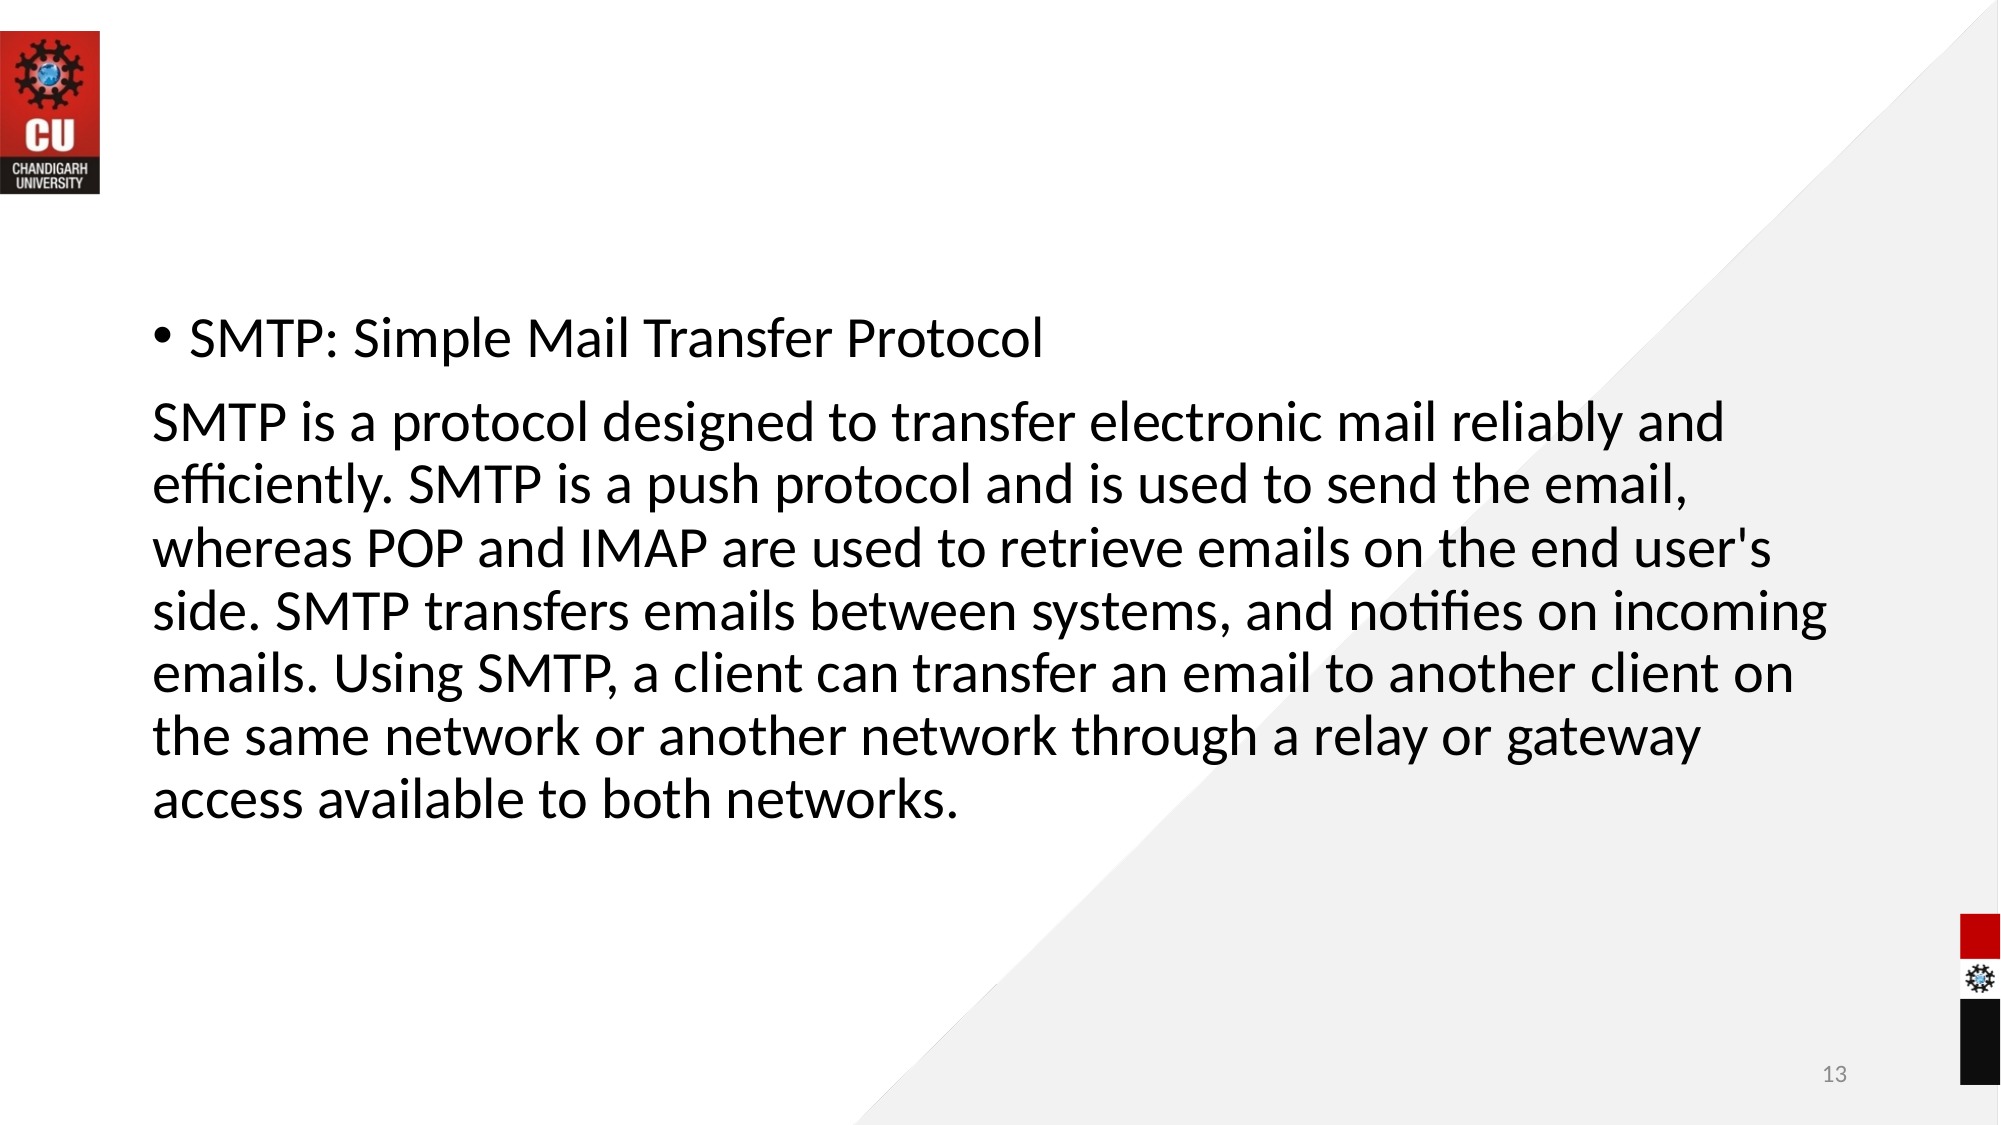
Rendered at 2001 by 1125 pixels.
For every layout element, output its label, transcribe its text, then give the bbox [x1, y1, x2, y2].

picture [0, 0, 2001, 1125]
slide_number 13 [1412, 1042, 1863, 1103]
list SMTP: Simple Mail Transfer Protocol SMTP is a protocol designed to transfer electronic mail reliably and efficiently. SMTP is a push protocol and is used to send the email, whereas POP and IMAP are used to retrieve emails on the end user's side. SMTP transfers emails between systems, and notifies on incoming emails. Using SMTP, a client can transfer an email to another client on the same network or another network through a relay or gateway access available to both networks. [137, 299, 1863, 1014]
